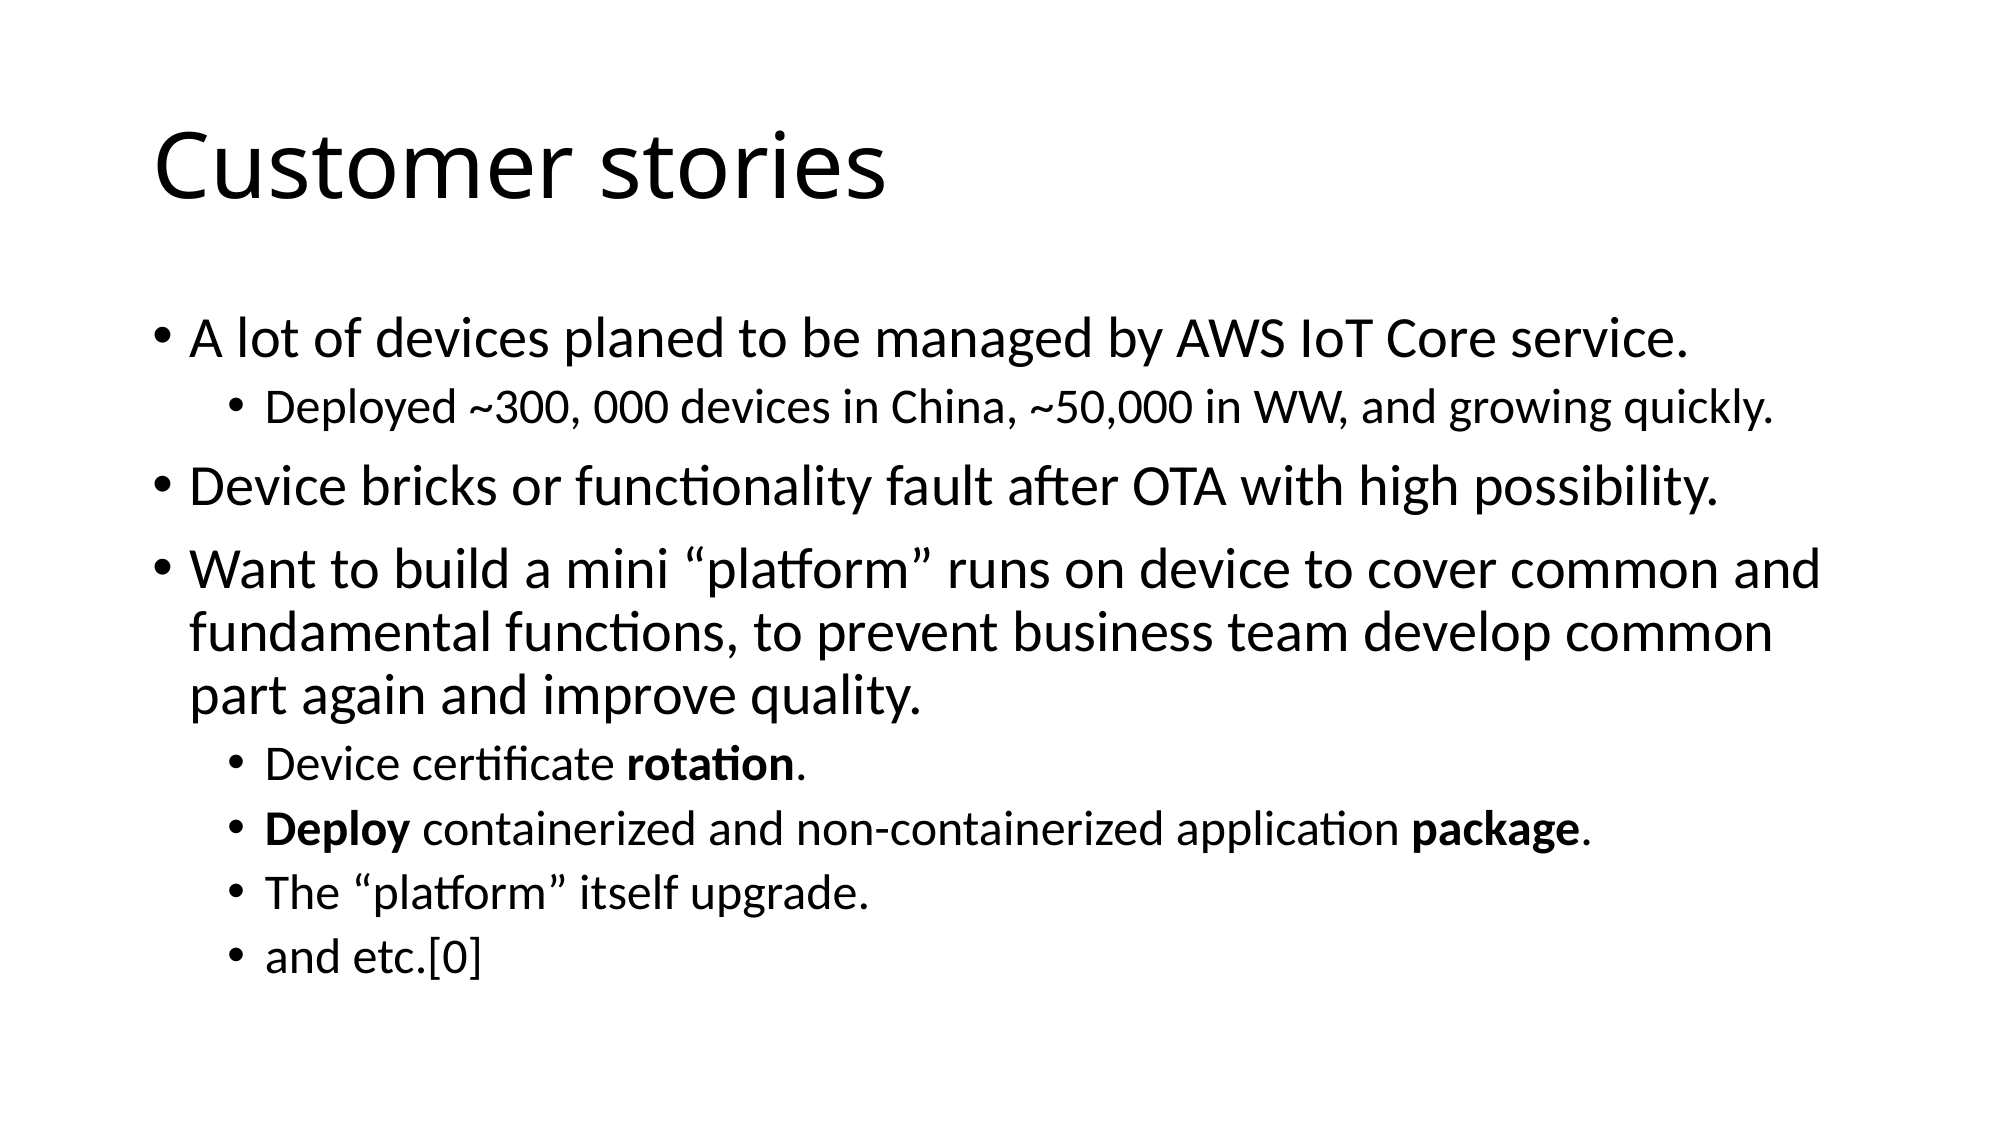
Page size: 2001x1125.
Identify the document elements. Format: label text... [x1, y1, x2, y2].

list A lot of devices planed to be managed by AWS IoT Core service. Deployed ~300, 000 devices in China, ~50,000 in WW, and growing quickly. Device bricks or functionality fault after OTA with high possibility. Want to build a mini “platform” runs on device to cover common and fundamental functions, to prevent business team develop common part again and improve quality. Device certificate rotation. Deploy containerized and non-containerized application package. The “platform” itself upgrade. and etc.[0] [137, 299, 1863, 1014]
title Customer stories [137, 59, 1863, 278]
